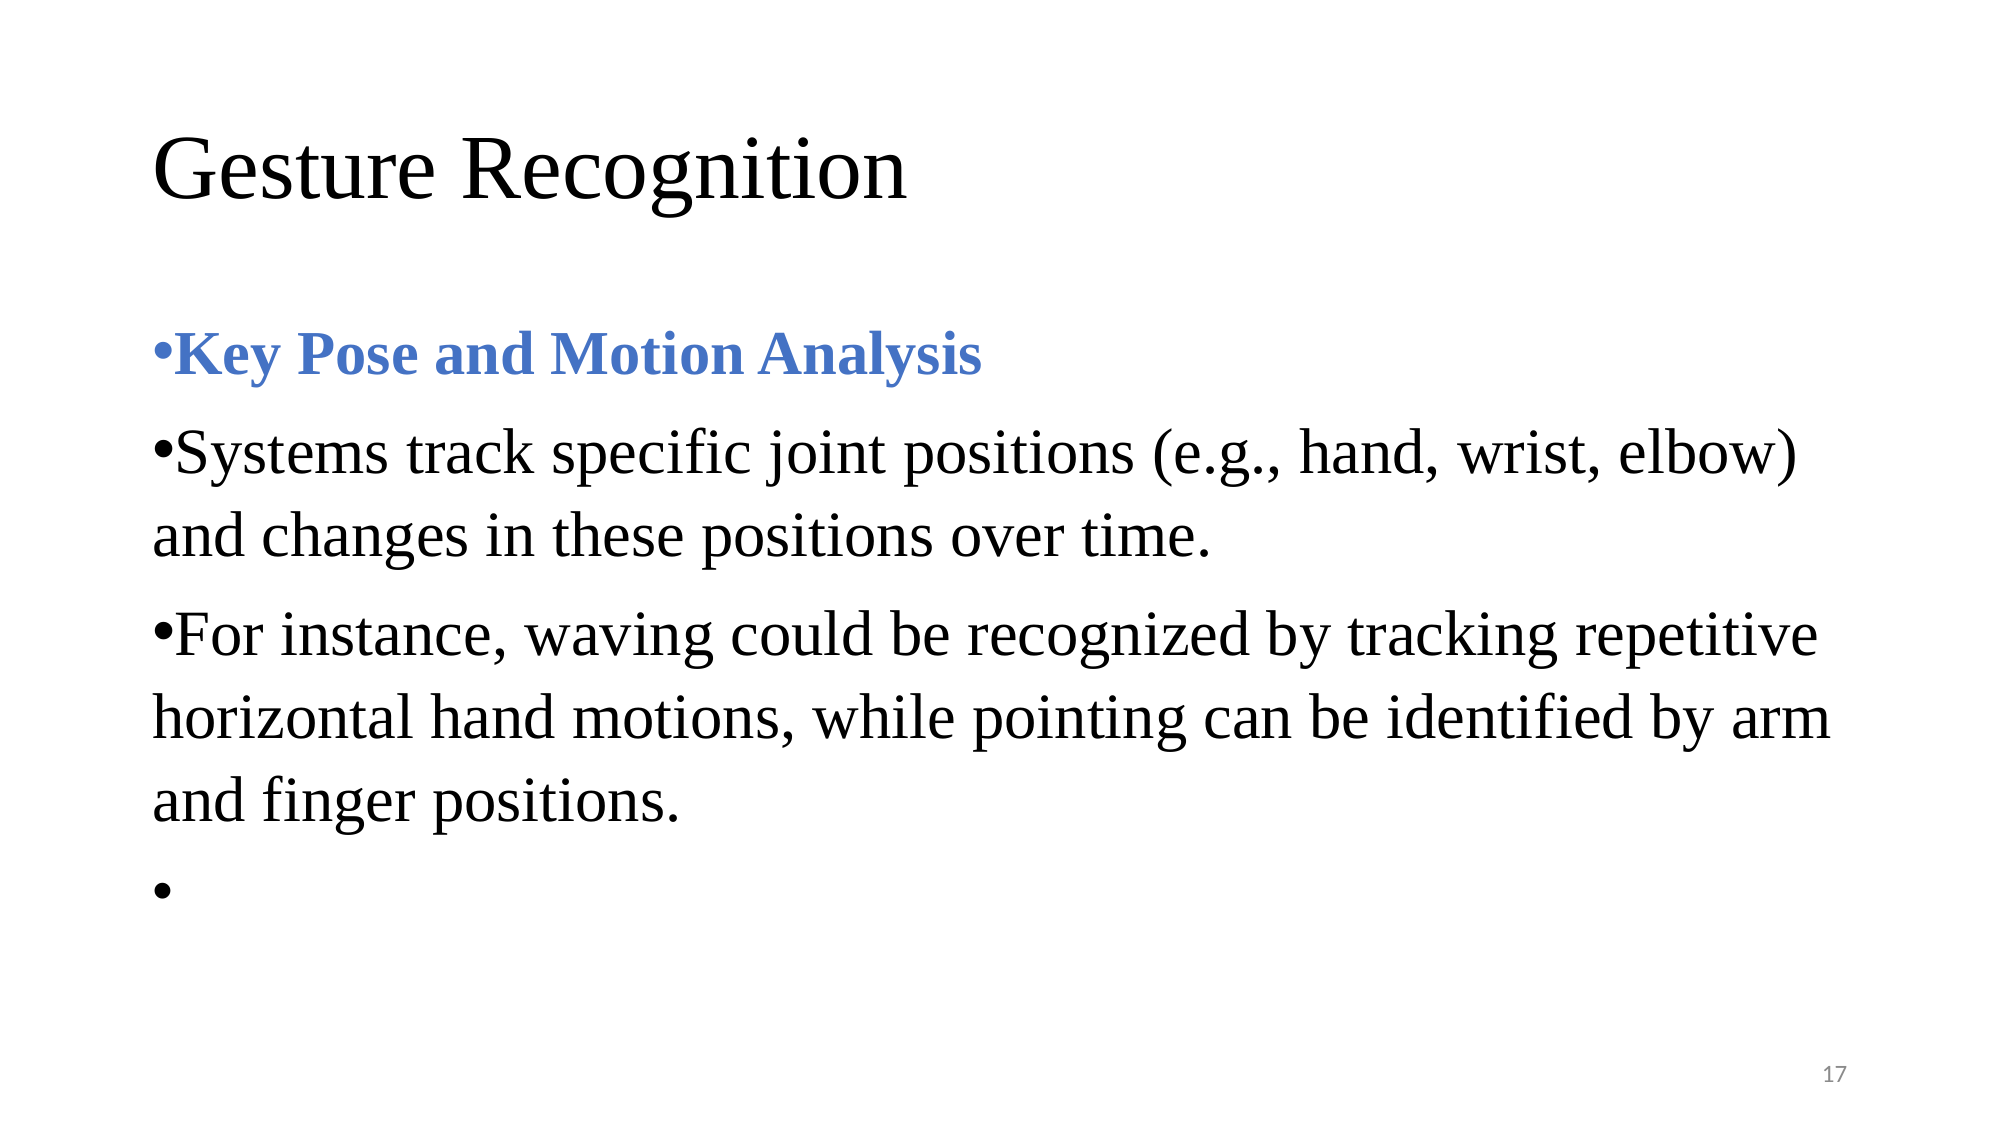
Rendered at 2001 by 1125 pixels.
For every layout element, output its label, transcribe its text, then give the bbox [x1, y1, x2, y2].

list Key Pose and Motion Analysis Systems track specific joint positions (e.g., hand, wrist, elbow) and changes in these positions over time. For instance, waving could be recognized by tracking repetitive horizontal hand motions, while pointing can be identified by arm and finger positions. [137, 299, 1863, 1014]
title Gesture Recognition [137, 59, 1863, 278]
slide_number 17 [1412, 1042, 1863, 1103]
